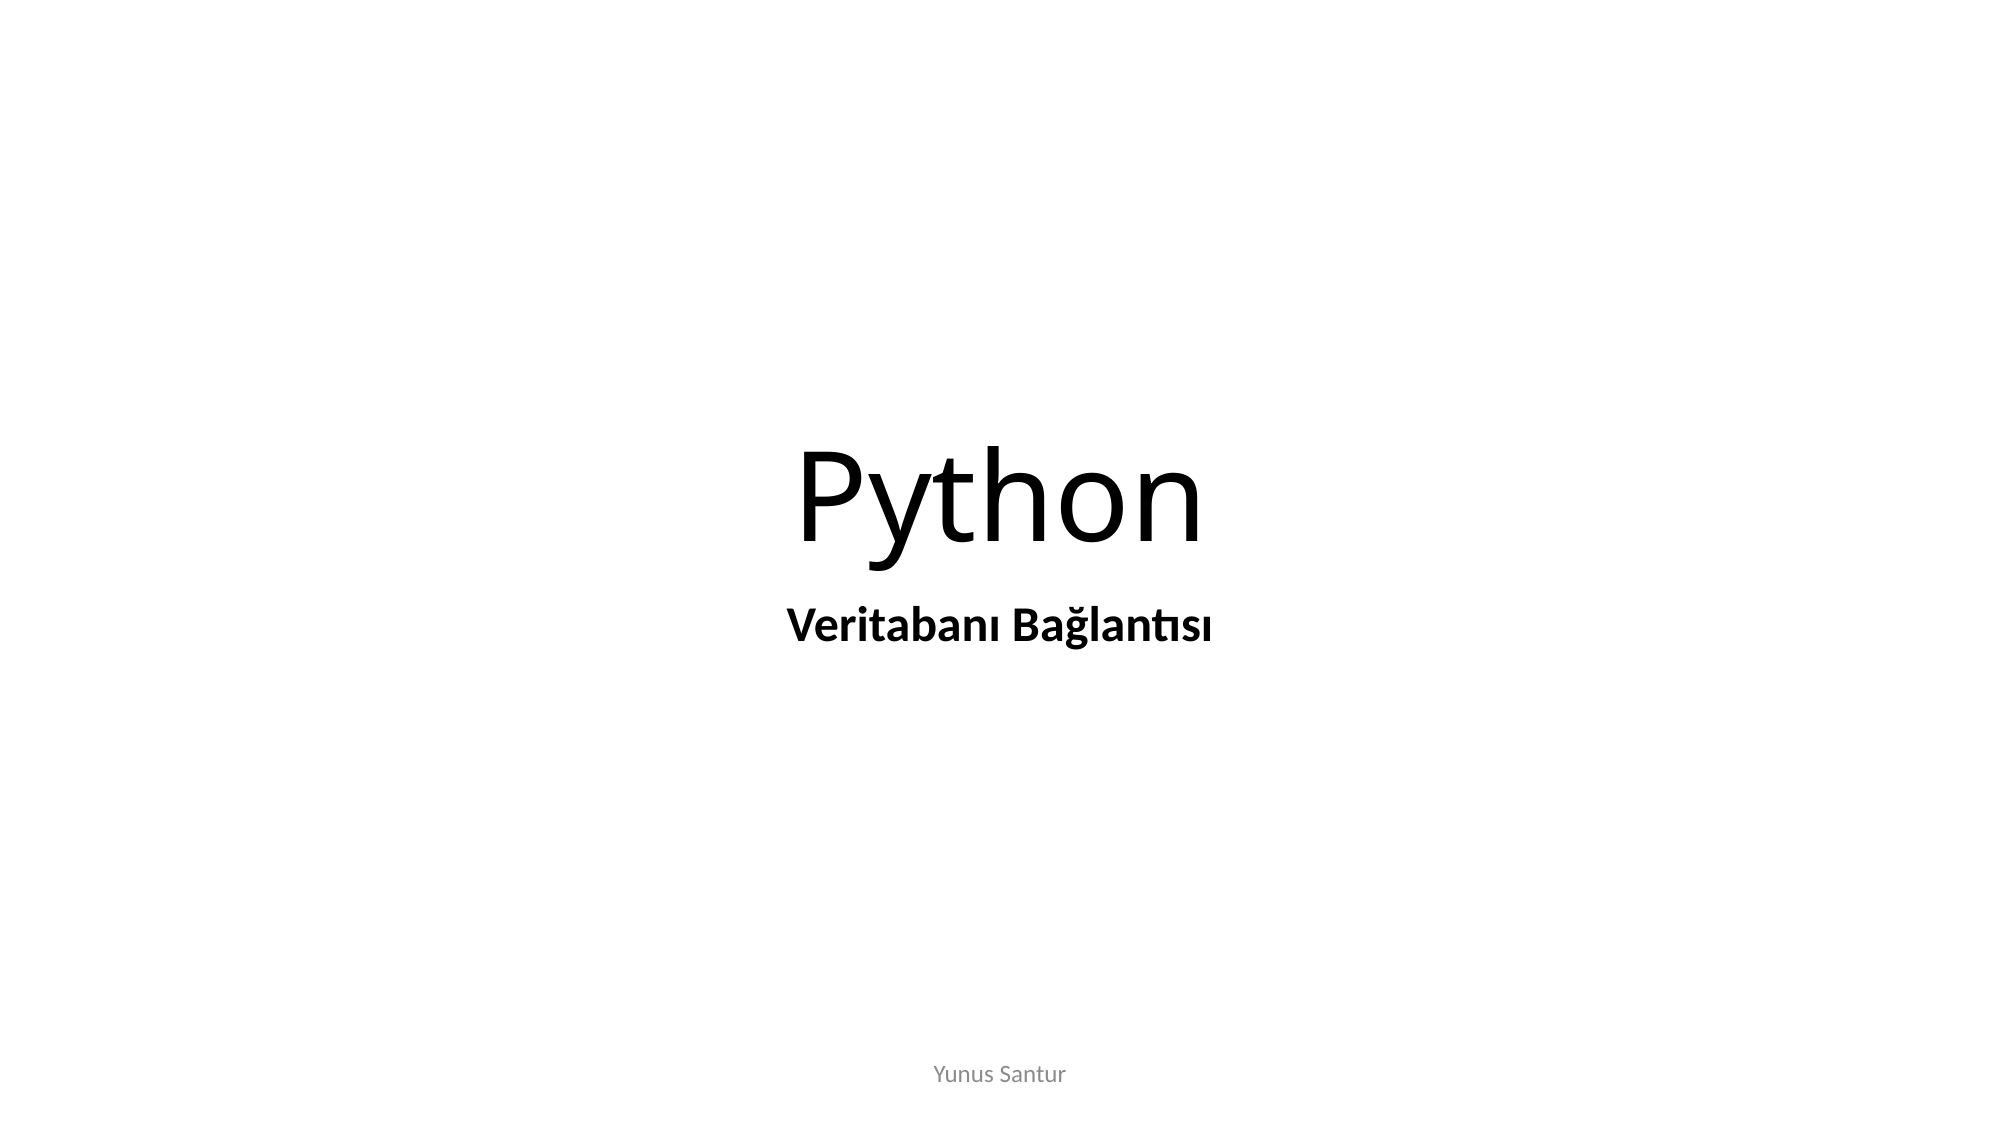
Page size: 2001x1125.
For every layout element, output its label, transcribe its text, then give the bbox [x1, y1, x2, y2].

footer Yunus Santur [662, 1042, 1338, 1103]
title Python [249, 184, 1750, 576]
subtitle Veritabanı Bağlantısı [249, 590, 1750, 863]
